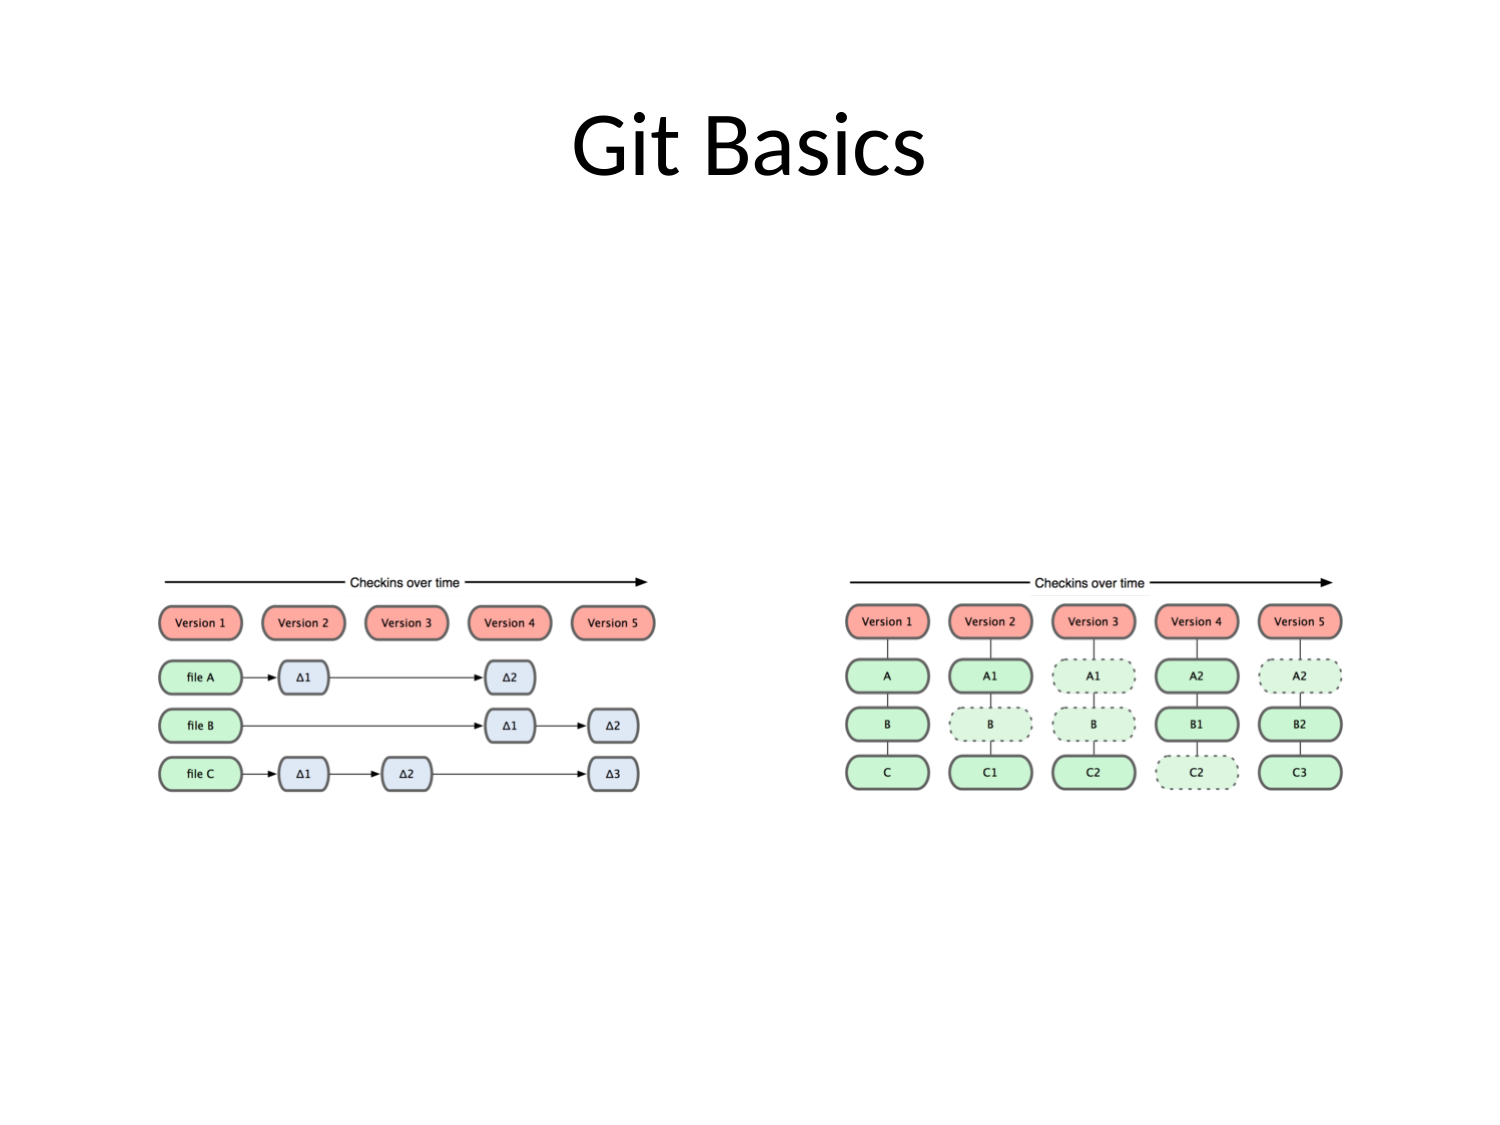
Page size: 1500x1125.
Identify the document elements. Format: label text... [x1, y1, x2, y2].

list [156, 569, 657, 793]
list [843, 569, 1344, 793]
title Git Basics [75, 45, 1425, 233]
